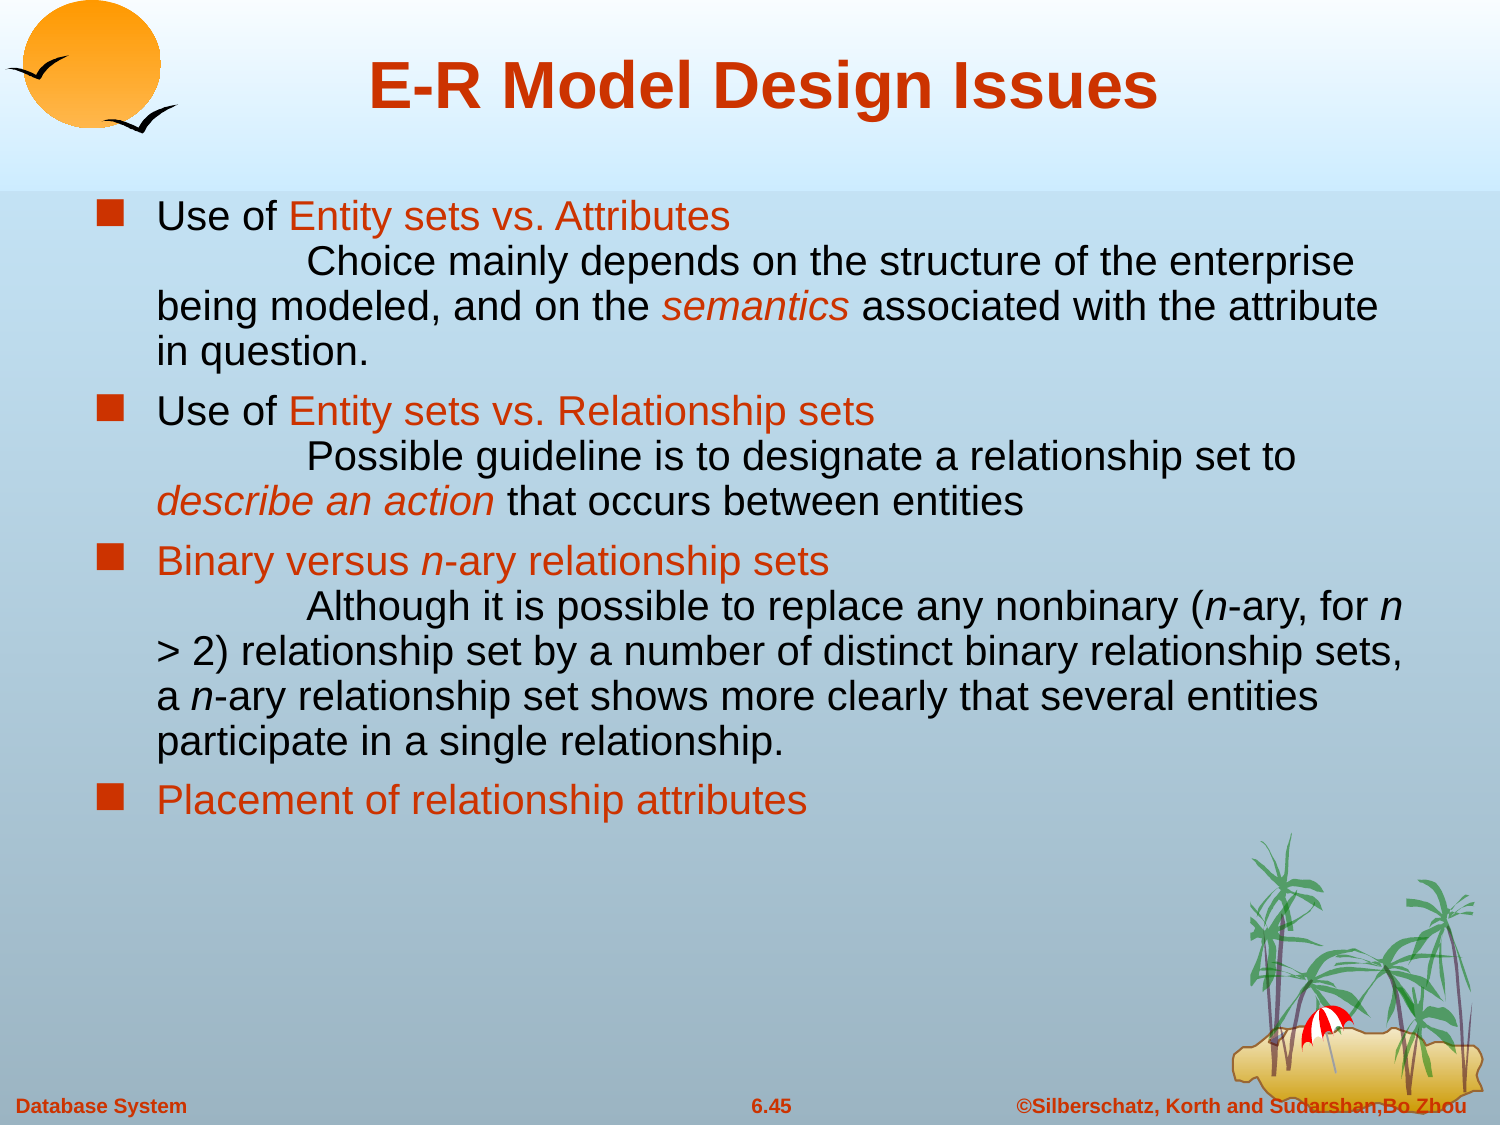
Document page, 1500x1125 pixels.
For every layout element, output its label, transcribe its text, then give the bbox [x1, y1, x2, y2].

title E-R Model Design Issues [101, 28, 1428, 130]
list Use of Entity sets vs. Attributes Choice mainly depends on the structure of the enterprise being modeled, and on the semantics associated with the attribute in question. Use of Entity sets vs. Relationship sets Possible guideline is to designate a relationship set to describe an action that occurs between entities Binary versus n-ary relationship sets Although it is possible to replace any nonbinary (n-ary, for n > 2) relationship set by a number of distinct binary relationship sets, a n-ary relationship set shows more clearly that several entities participate in a single relationship. Placement of relationship attributes [84, 187, 1421, 884]
